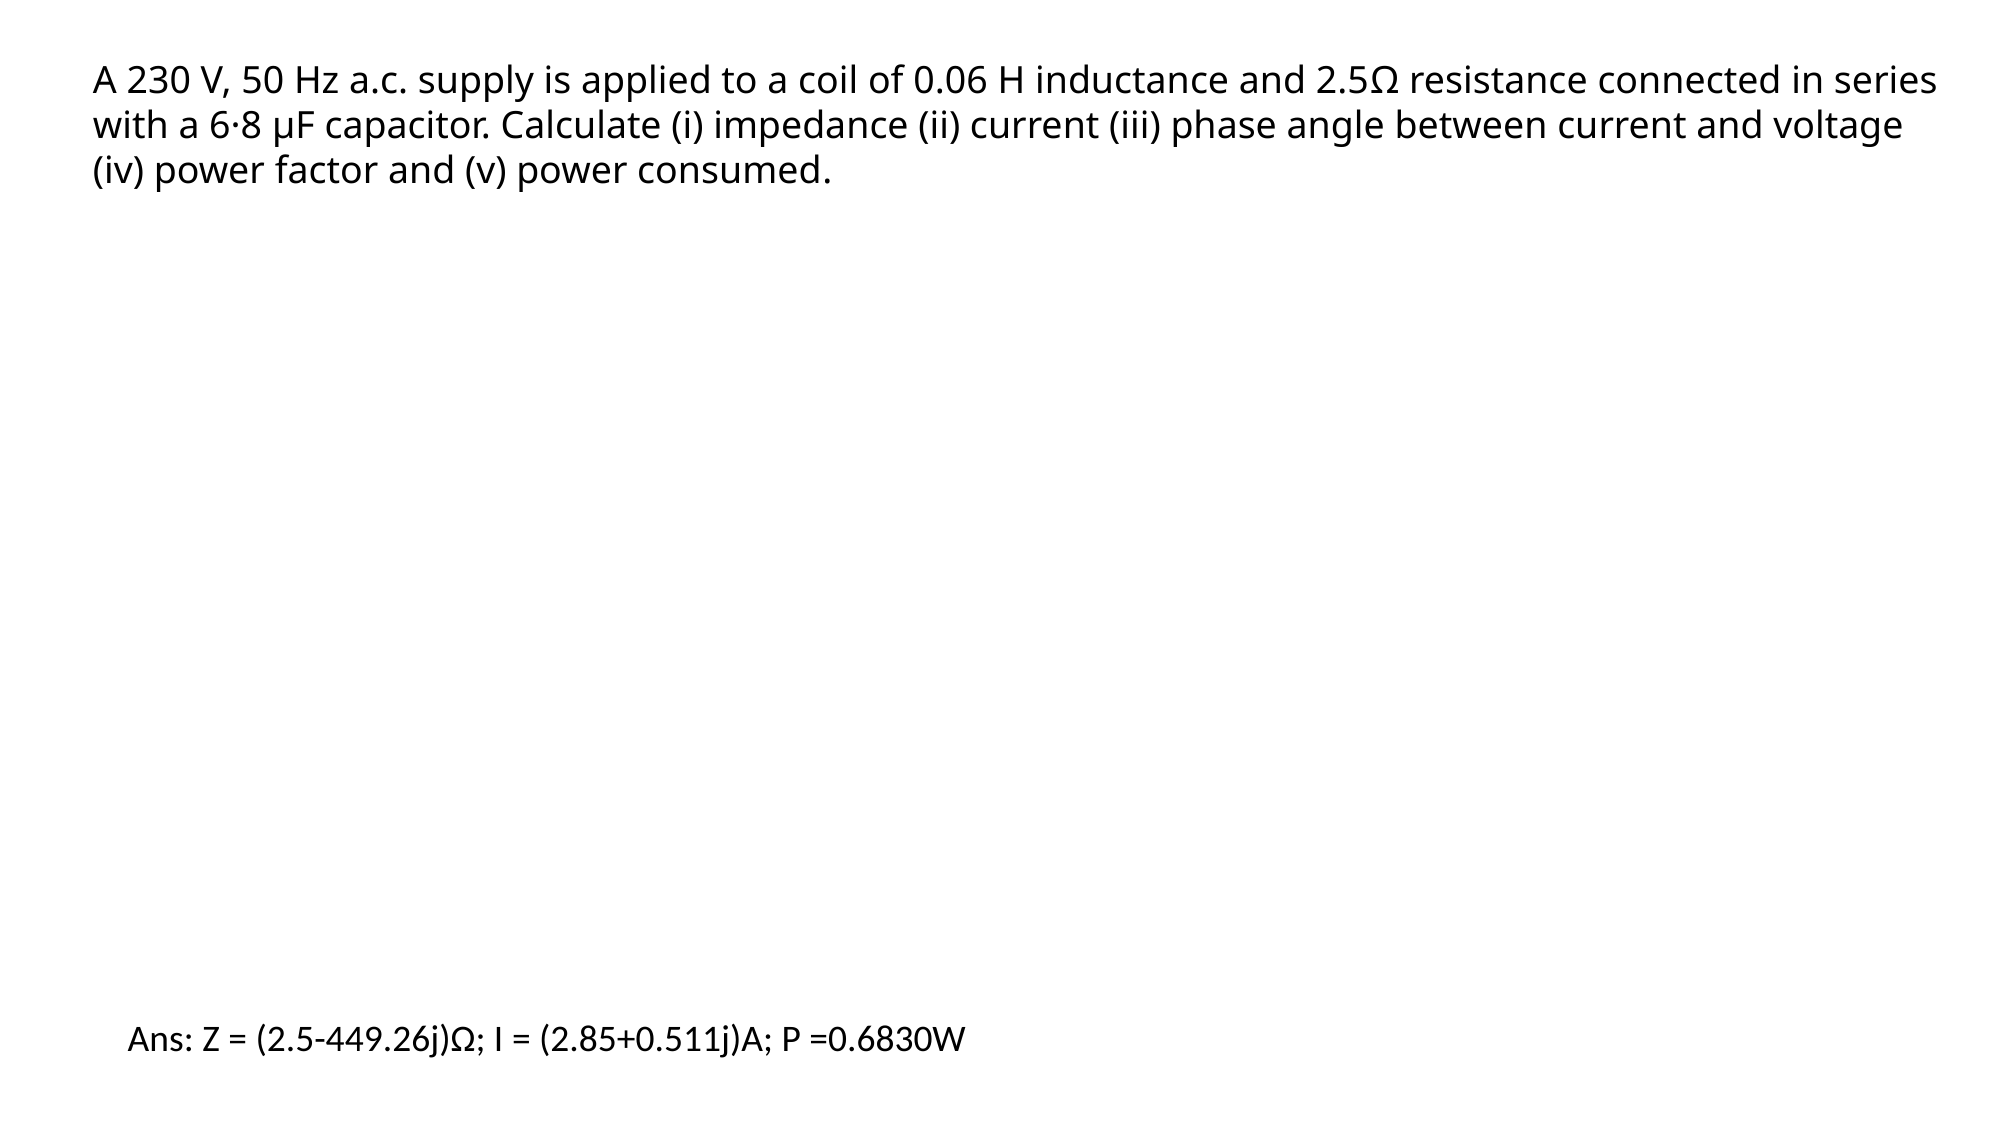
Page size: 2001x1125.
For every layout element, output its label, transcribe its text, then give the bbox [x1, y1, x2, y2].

text_box A 230 V, 50 Hz a.c. supply is applied to a coil of 0.06 H inductance and 2.5Ω resistance connected in series with a 6·8 μF capacitor. Calculate (i) impedance (ii) current (iii) phase angle between current and voltage (iv) power factor and (v) power consumed. [78, 48, 1966, 199]
text_box Ans: Z = (2.5-449.26j)Ω; I = (2.85+0.511j)A; P =0.6830W [112, 1006, 1120, 1067]
